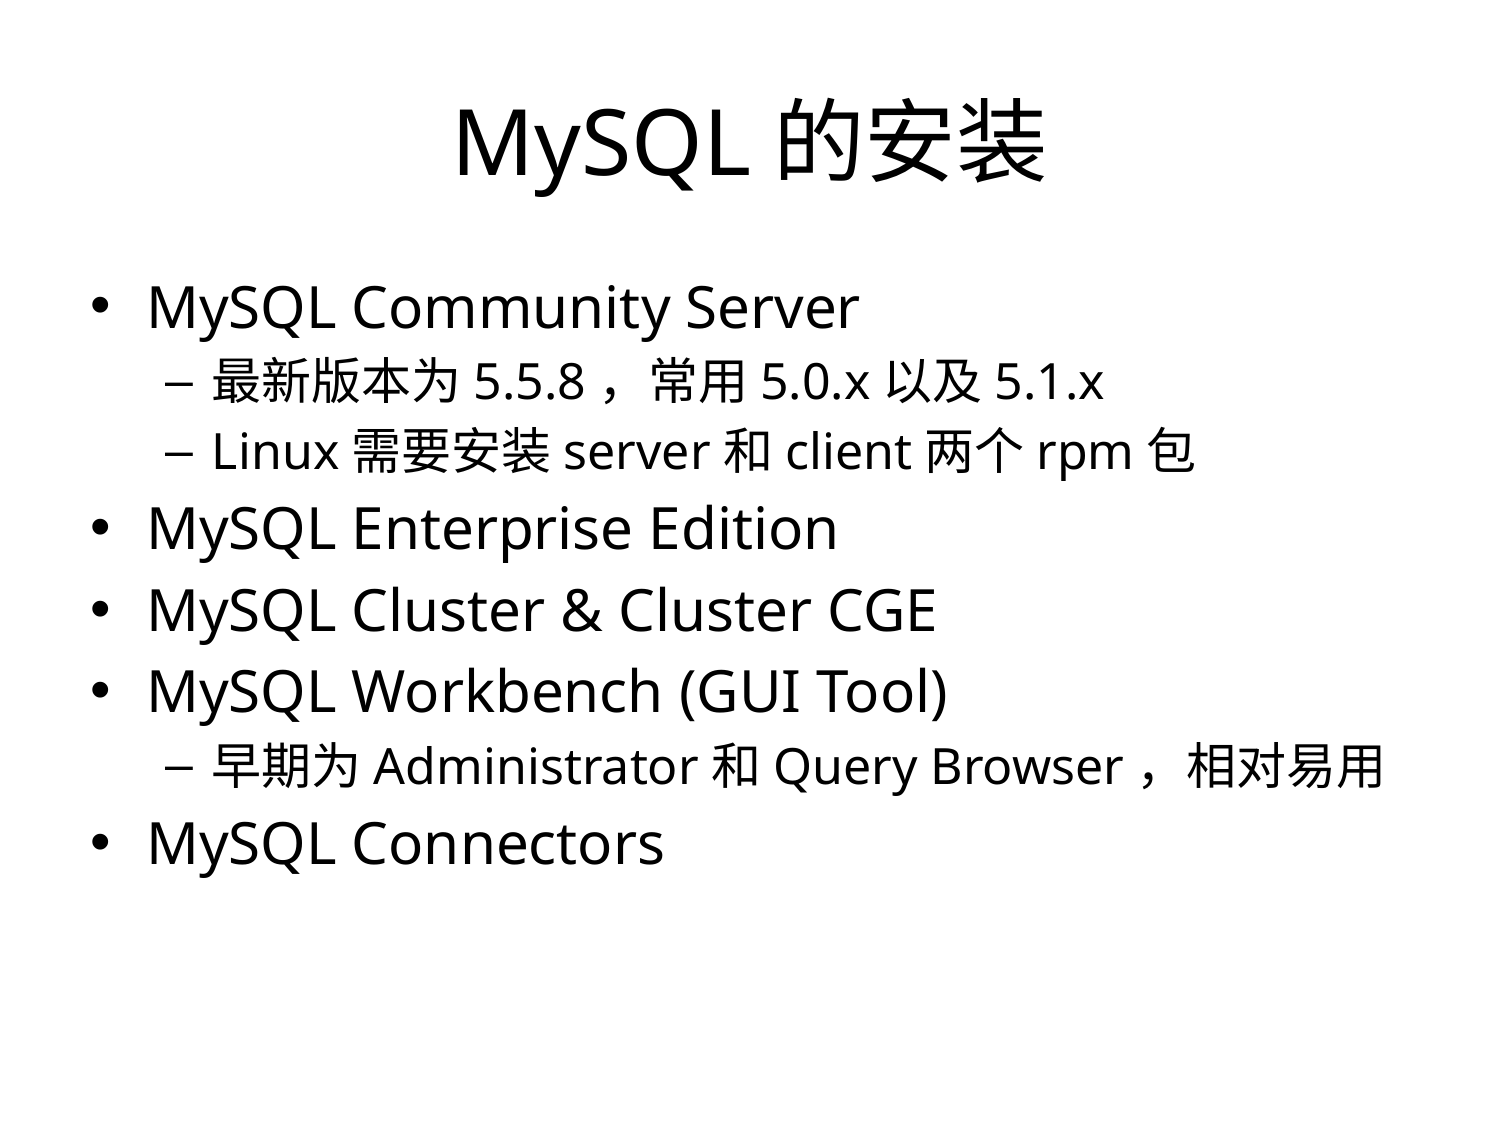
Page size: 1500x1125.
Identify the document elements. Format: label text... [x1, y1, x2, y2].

list MySQL Community Server 最新版本为5.5.8，常用5.0.x以及5.1.x Linux需要安装server和client两个rpm包 MySQL Enterprise Edition MySQL Cluster & Cluster CGE MySQL Workbench (GUI Tool) 早期为Administrator和Query Browser，相对易用 MySQL Connectors [75, 262, 1425, 1005]
title MySQL的安装 [75, 45, 1425, 233]
